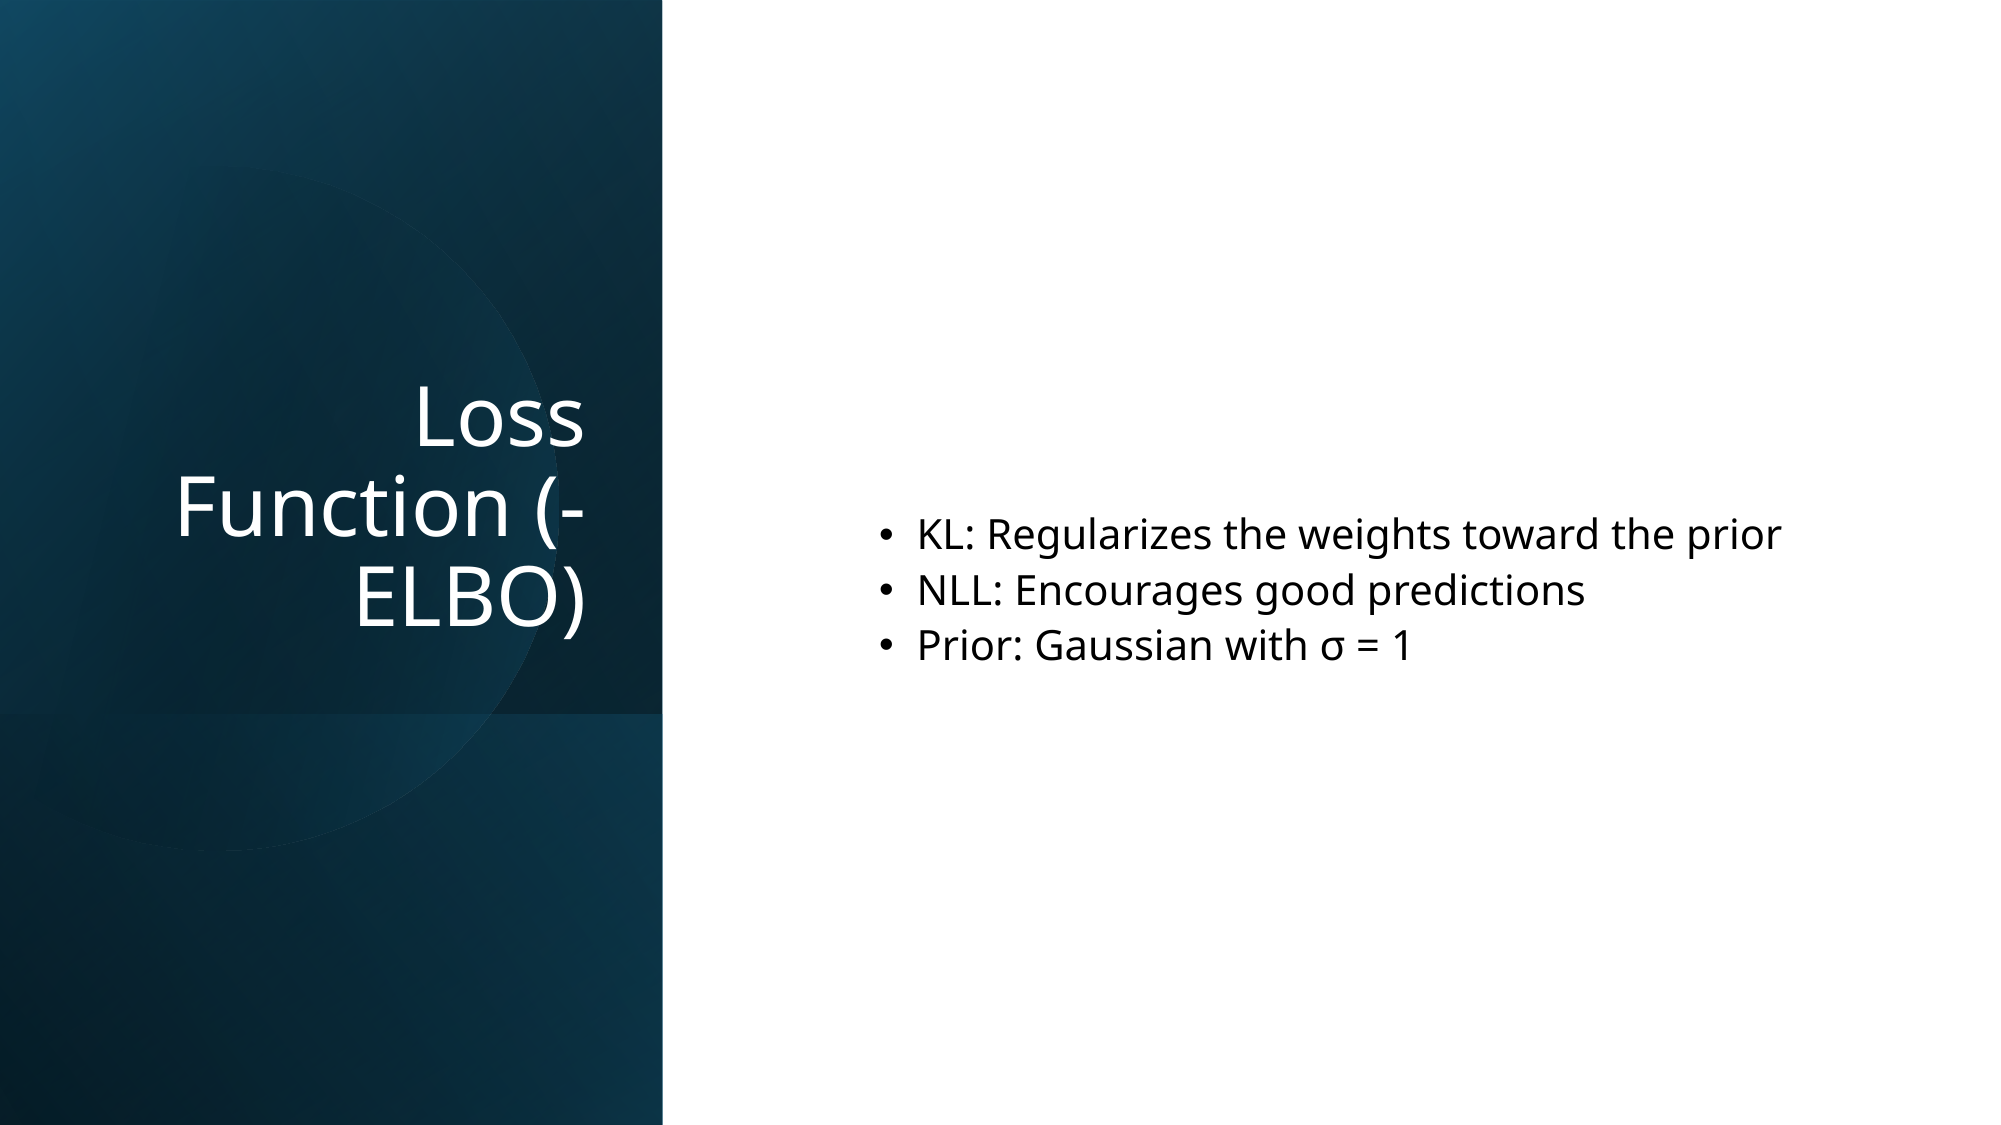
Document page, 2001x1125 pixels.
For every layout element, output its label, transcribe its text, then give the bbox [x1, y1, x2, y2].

text_box [664, 0, 2000, 1125]
text_box [0, 0, 664, 1125]
title Loss Function (-ELBO) [76, 96, 602, 652]
